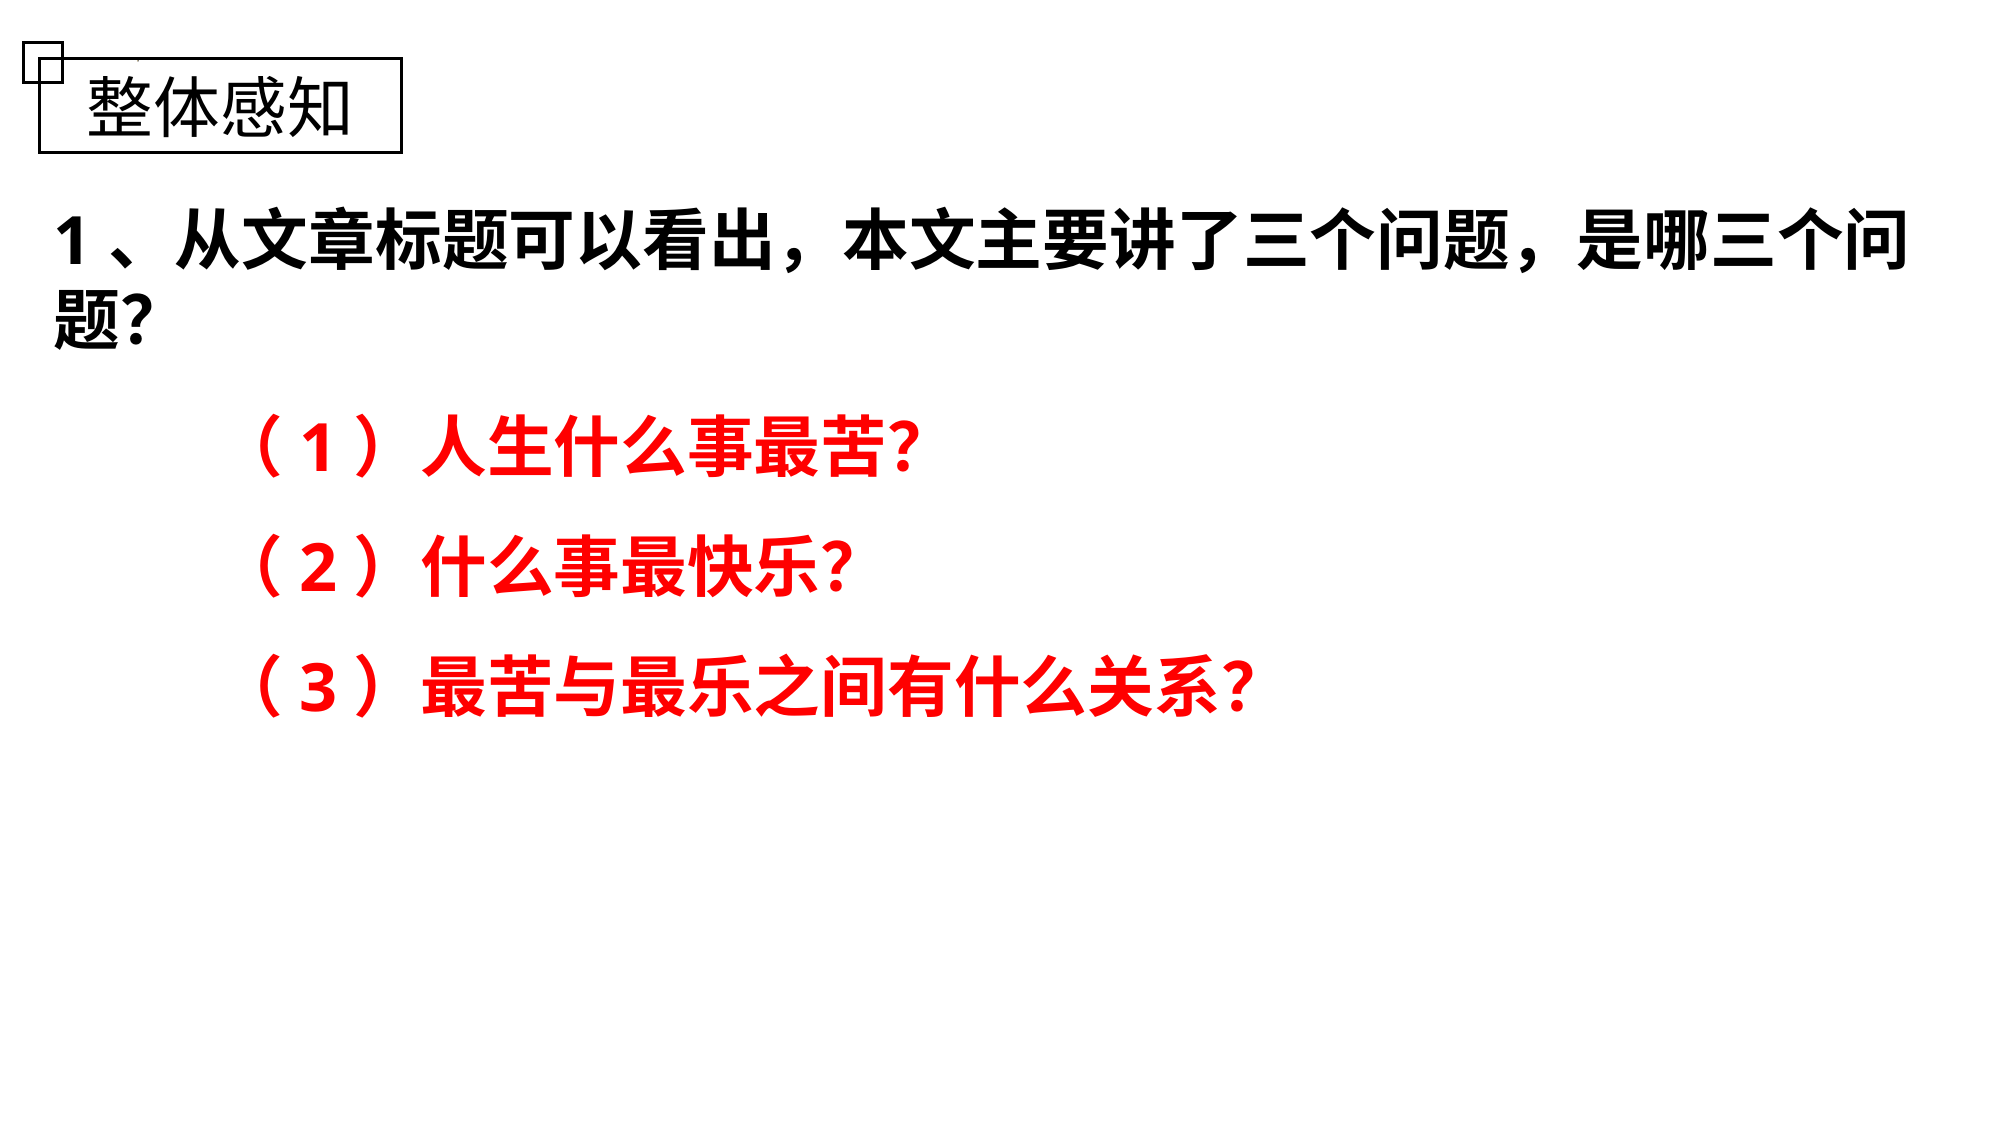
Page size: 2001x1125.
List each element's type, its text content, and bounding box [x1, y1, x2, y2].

text_box 1、从文章标题可以看出，本文主要讲了三个问题，是哪三个问题？ [39, 190, 1959, 383]
text_box [22, 42, 64, 83]
text_box 整体感知 [38, 57, 402, 154]
text_box （1）人生什么事最苦？ （2）什么事最快乐？ （3）最苦与最乐之间有什么关系？ [201, 357, 1519, 816]
